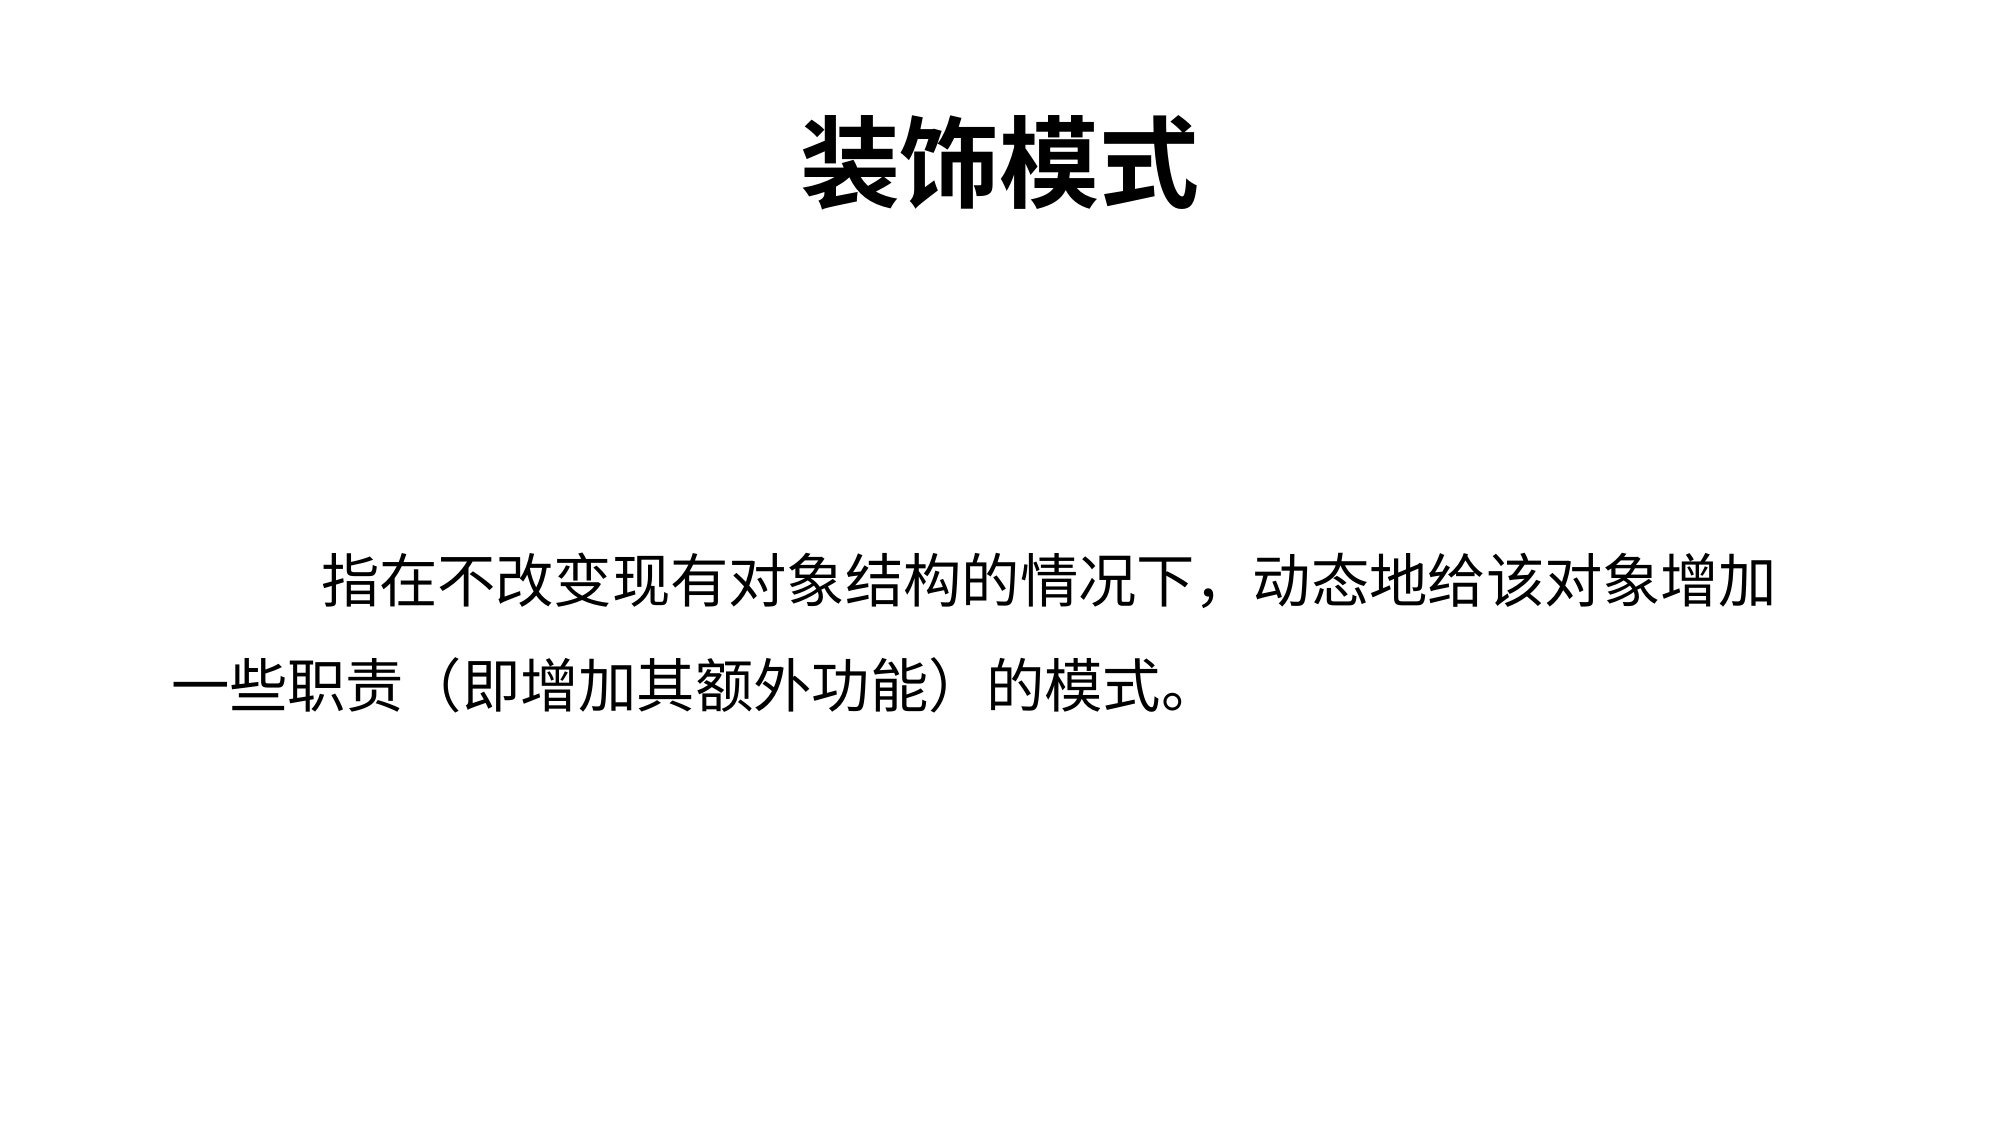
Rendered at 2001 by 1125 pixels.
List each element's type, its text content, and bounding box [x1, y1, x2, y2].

title 装饰模式 [137, 59, 1863, 278]
text_box 指在不改变现有对象结构的情况下，动态地给该对象增加一些职责（即增加其额外功能）的模式。 [156, 502, 1822, 727]
